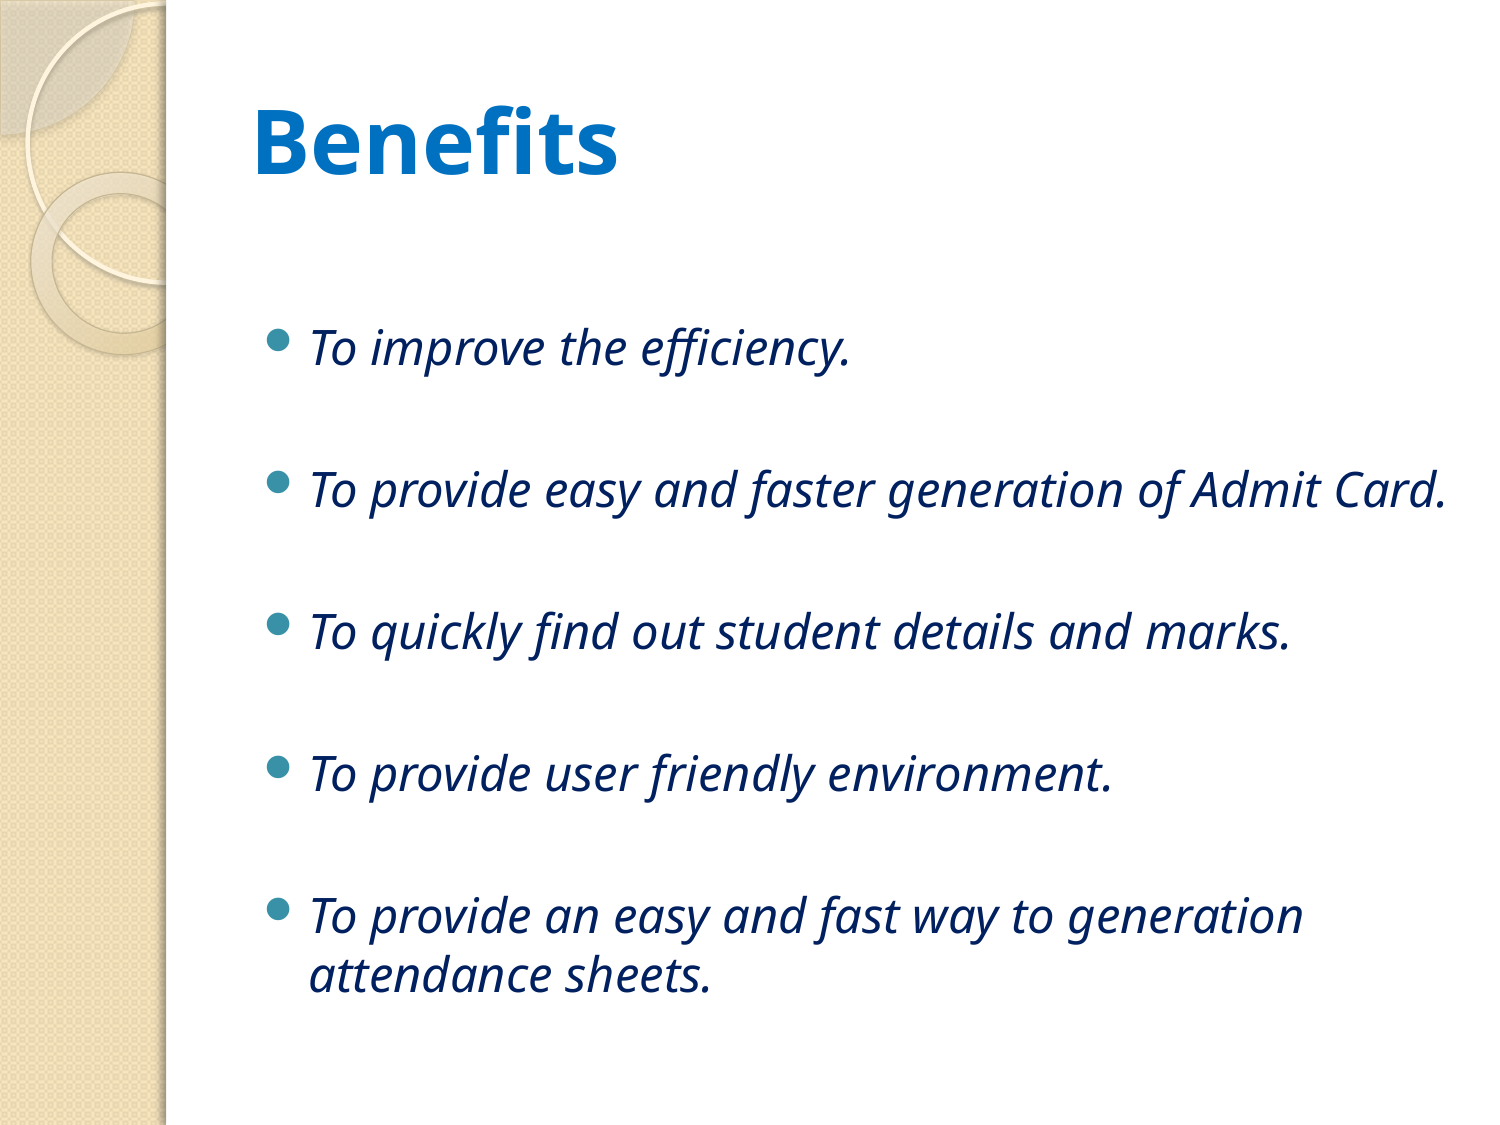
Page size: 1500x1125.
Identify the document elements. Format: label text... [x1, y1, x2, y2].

list To improve the efficiency. To provide easy and faster generation of Admit Card. To quickly find out student details and marks. To provide user friendly environment. To provide an easy and fast way to generation attendance sheets. [235, 237, 1466, 1025]
title Benefits [235, 45, 1466, 233]
